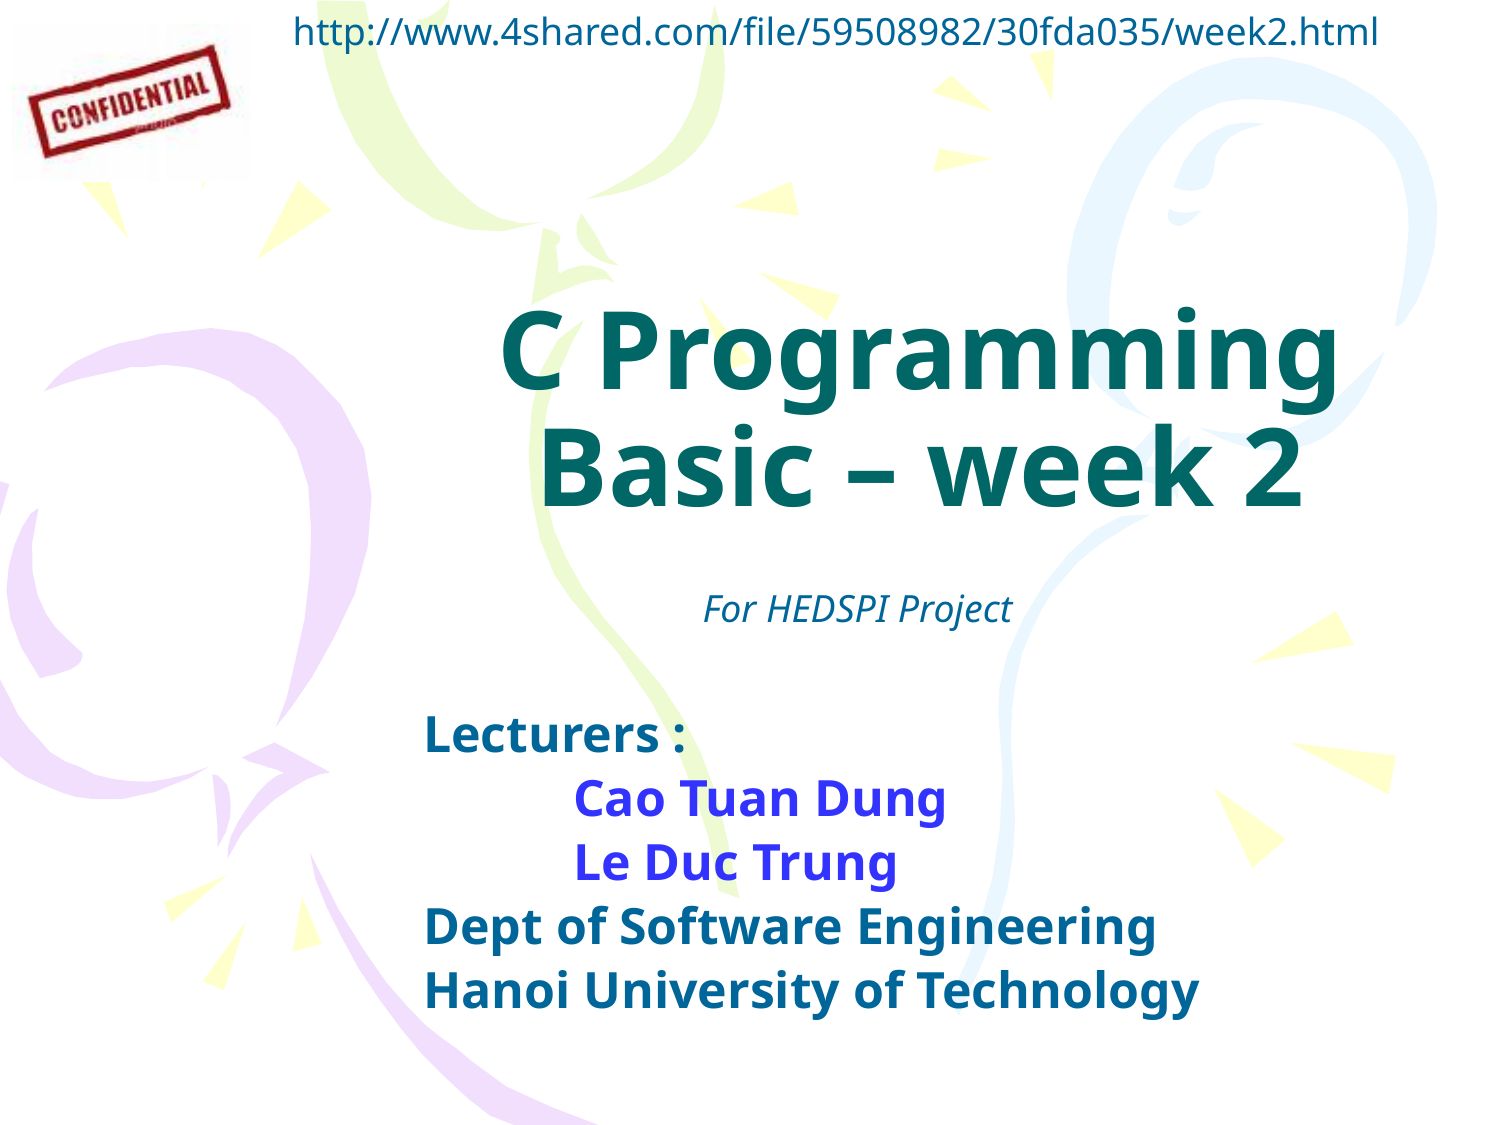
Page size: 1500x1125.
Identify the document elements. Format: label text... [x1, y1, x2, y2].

text_box http://www.4shared.com/file/59508982/30fda035/week2.html [277, 0, 1500, 61]
title C Programming Basic – week 2 [412, 262, 1429, 538]
text_box For HEDSPI Project [687, 577, 1300, 638]
picture [12, 24, 251, 182]
subtitle Lecturers : Cao Tuan Dung Le Duc Trung Dept of Software Engineering Hanoi University of Technology [408, 702, 1417, 1038]
